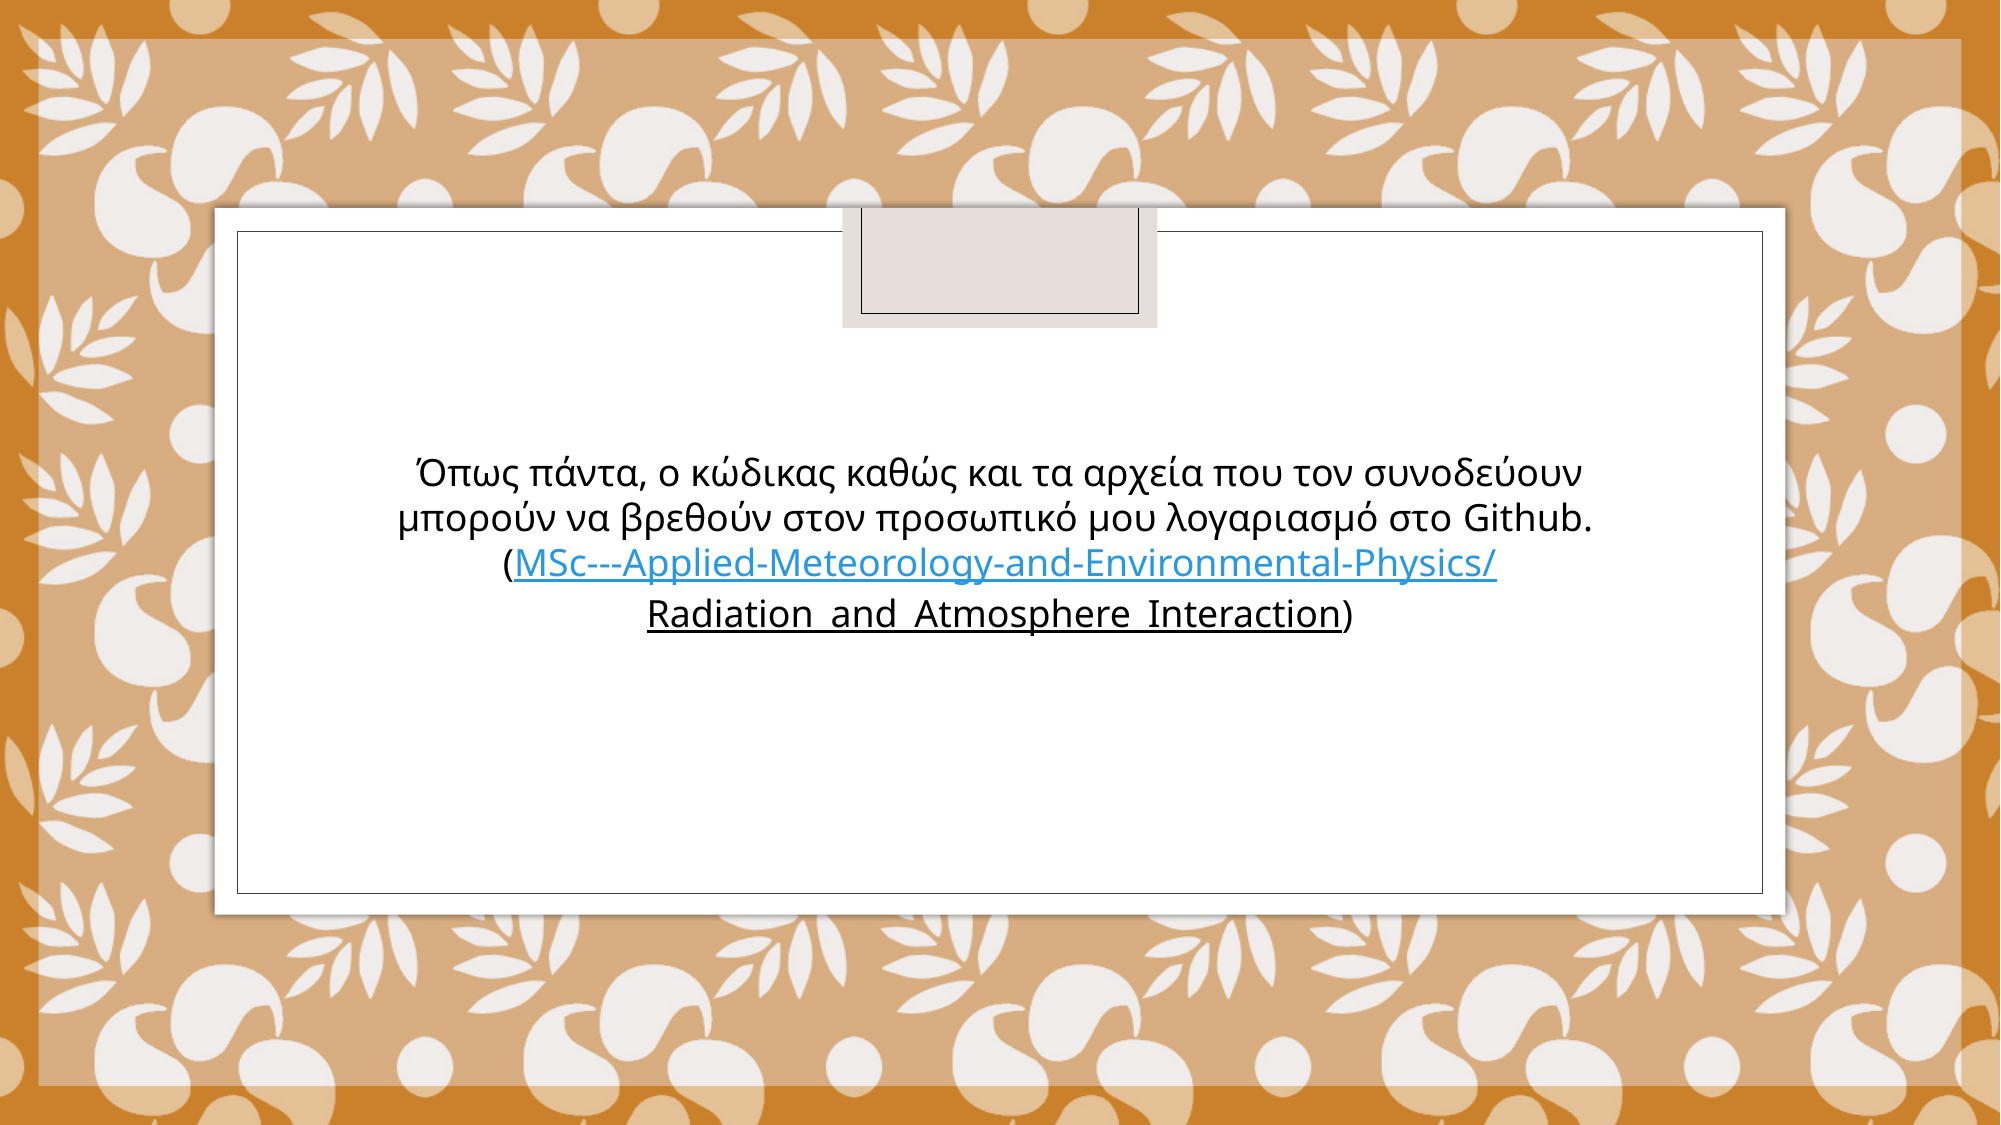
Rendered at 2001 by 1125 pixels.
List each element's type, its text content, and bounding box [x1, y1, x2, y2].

text_box Όπως πάντα, ο κώδικας καθώς και τα αρχεία που τον συνοδεύουν μπορούν να βρεθούν στον προσωπικό μου λογαριασμό στο Github. (MSc---Applied-Meteorology-and-Environmental-Physics/Radiation_and_Atmosphere_Interaction) [339, 441, 1661, 694]
